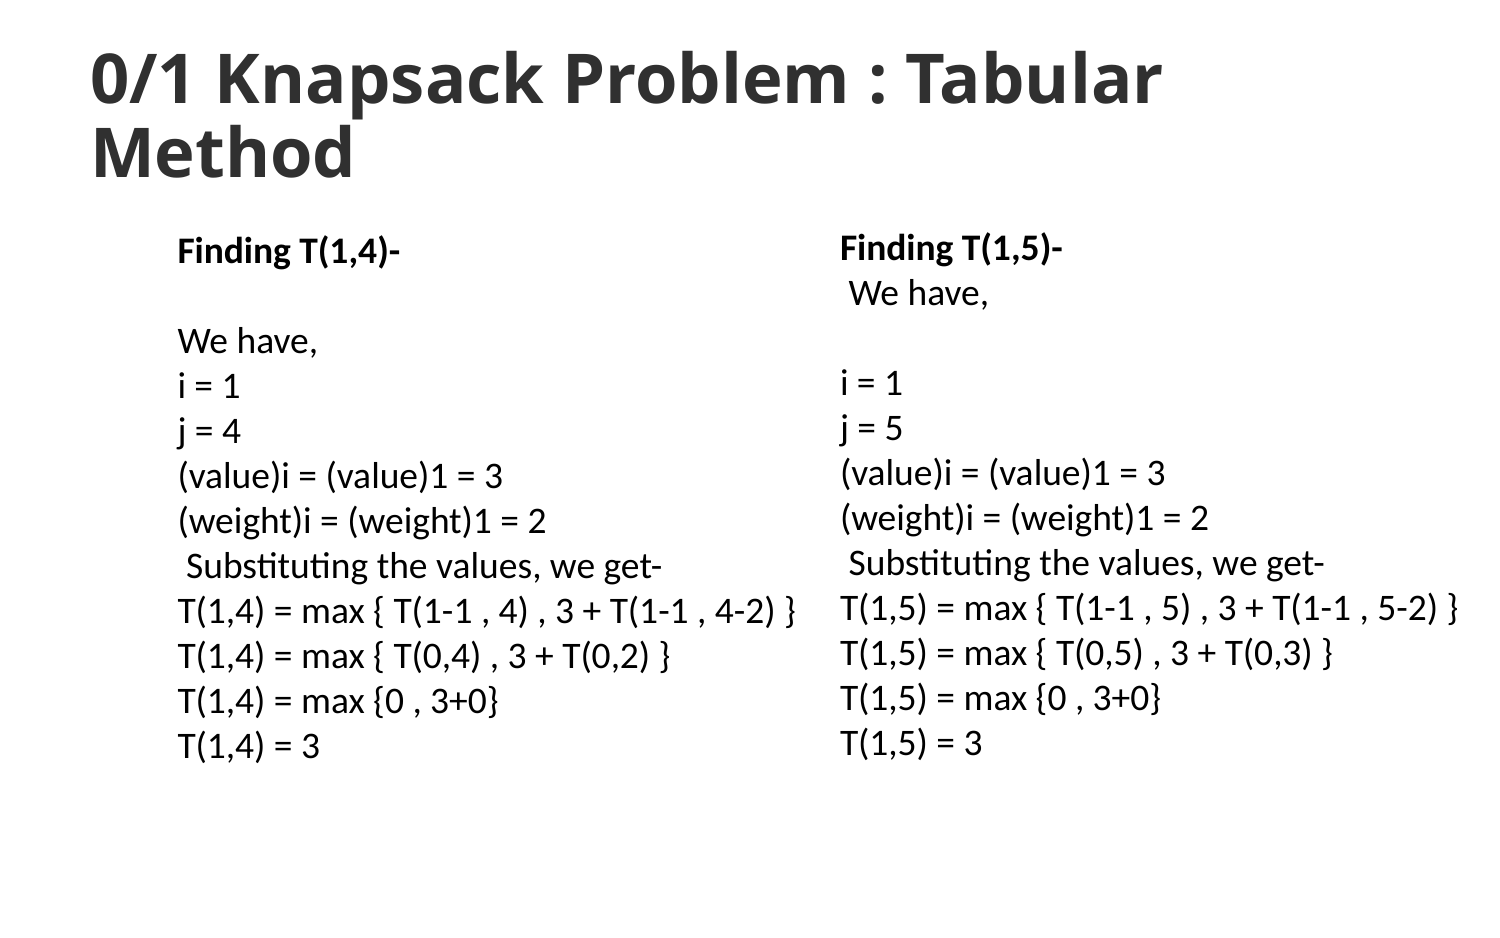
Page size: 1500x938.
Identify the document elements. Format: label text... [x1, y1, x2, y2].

text_box Finding T(1,5)- We have, i = 1 j = 5 (value)i = (value)1 = 3 (weight)i = (weight)1 = 2 Substituting the values, we get- T(1,5) = max { T(1-1 , 5) , 3 + T(1-1 , 5-2) } T(1,5) = max { T(0,5) , 3 + T(0,3) } T(1,5) = max {0 , 3+0} T(1,5) = 3 [825, 215, 1488, 771]
title 0/1 Knapsack Problem : Tabular Method [75, 27, 1369, 209]
text_box Finding T(1,4)- We have, i = 1 j = 4 (value)i = (value)1 = 3 (weight)i = (weight)1 = 2 Substituting the values, we get- T(1,4) = max { T(1-1 , 4) , 3 + T(1-1 , 4-2) } T(1,4) = max { T(0,4) , 3 + T(0,2) } T(1,4) = max {0 , 3+0} T(1,4) = 3 [162, 218, 826, 864]
